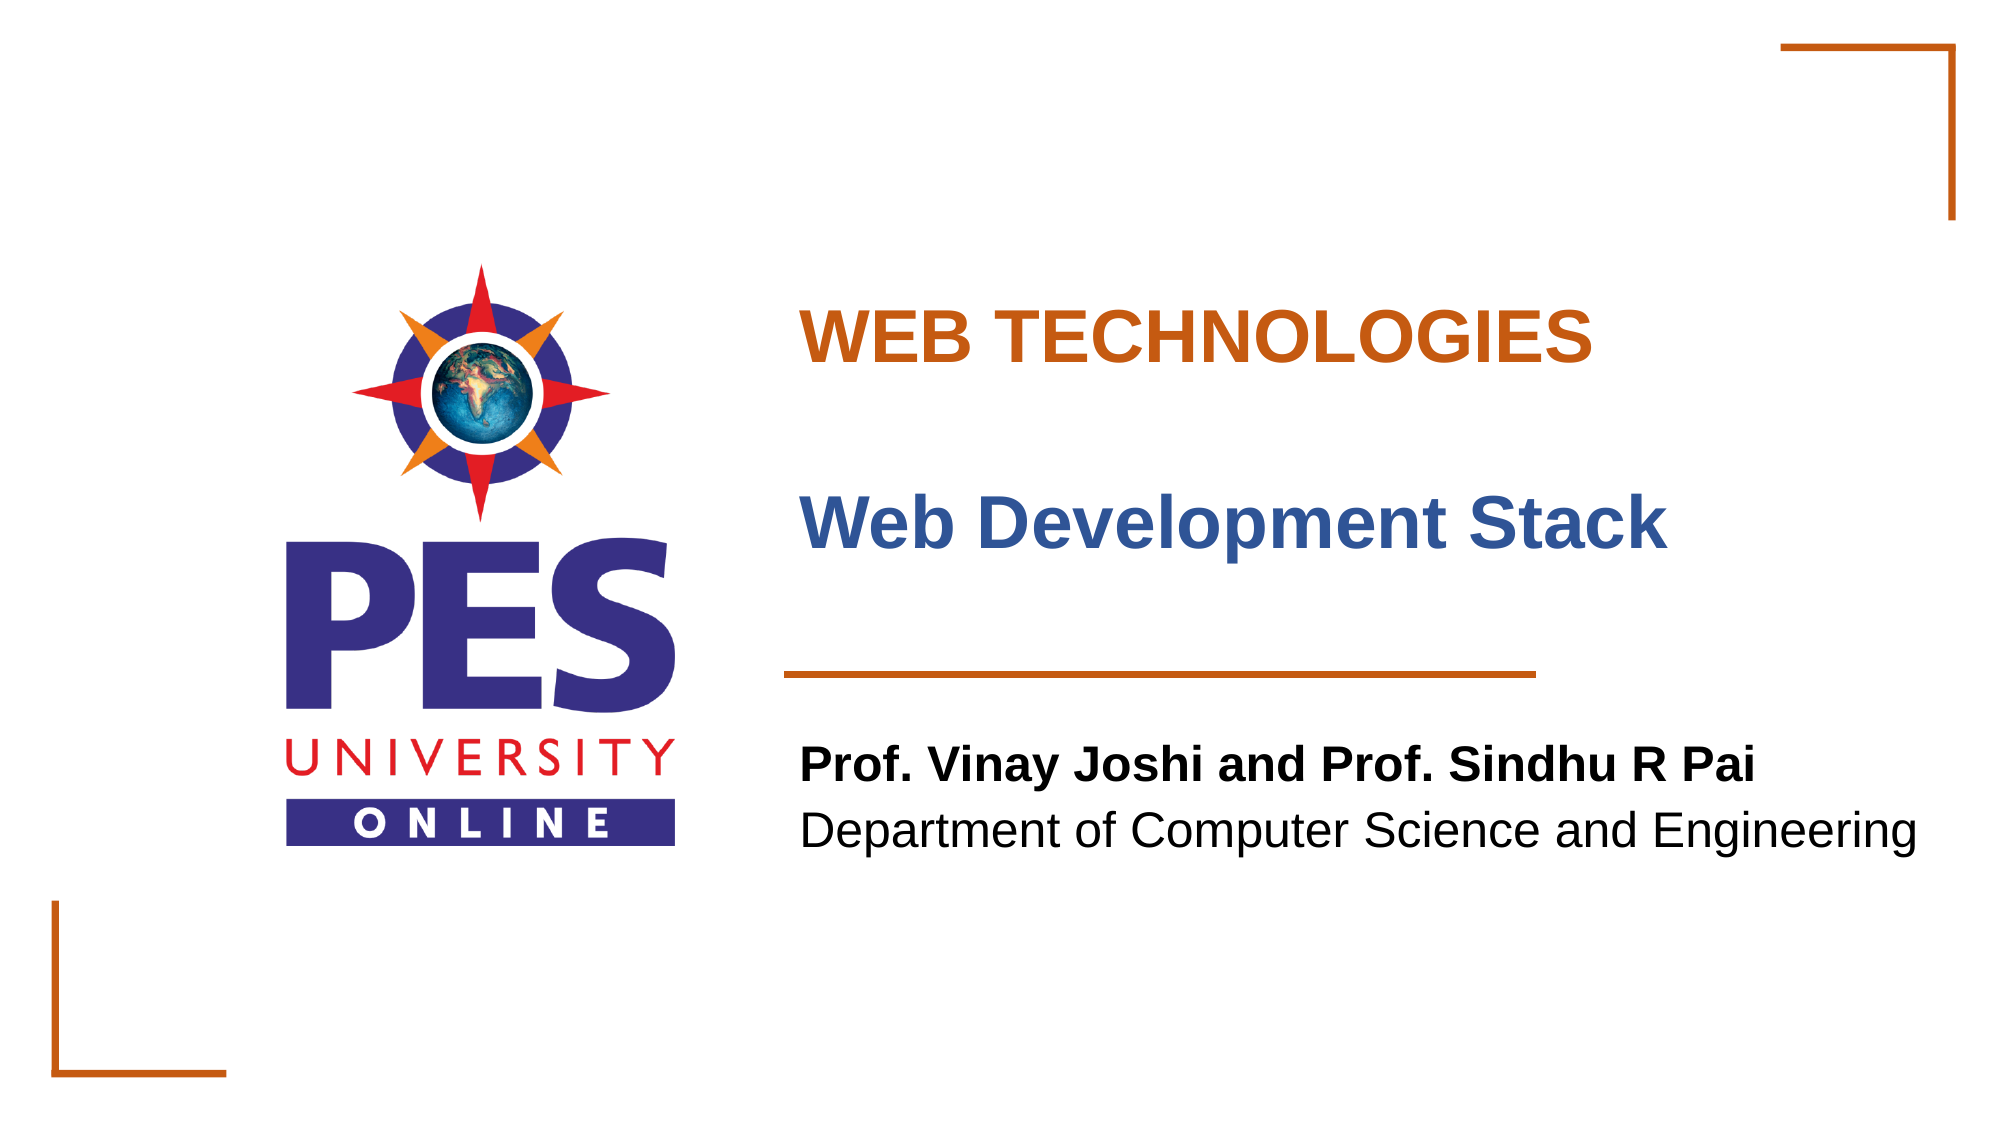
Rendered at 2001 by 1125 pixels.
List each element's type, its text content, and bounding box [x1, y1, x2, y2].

picture [286, 263, 676, 847]
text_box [1780, 43, 1956, 221]
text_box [51, 900, 227, 1078]
text_box Department of Computer Science and Engineering [784, 789, 2000, 865]
text_box WEB TECHNOLOGIES [784, 279, 2000, 385]
text_box Prof. Vinay Joshi and Prof. Sindhu R Pai [784, 724, 2000, 789]
text_box Web Development Stack [784, 466, 1932, 572]
